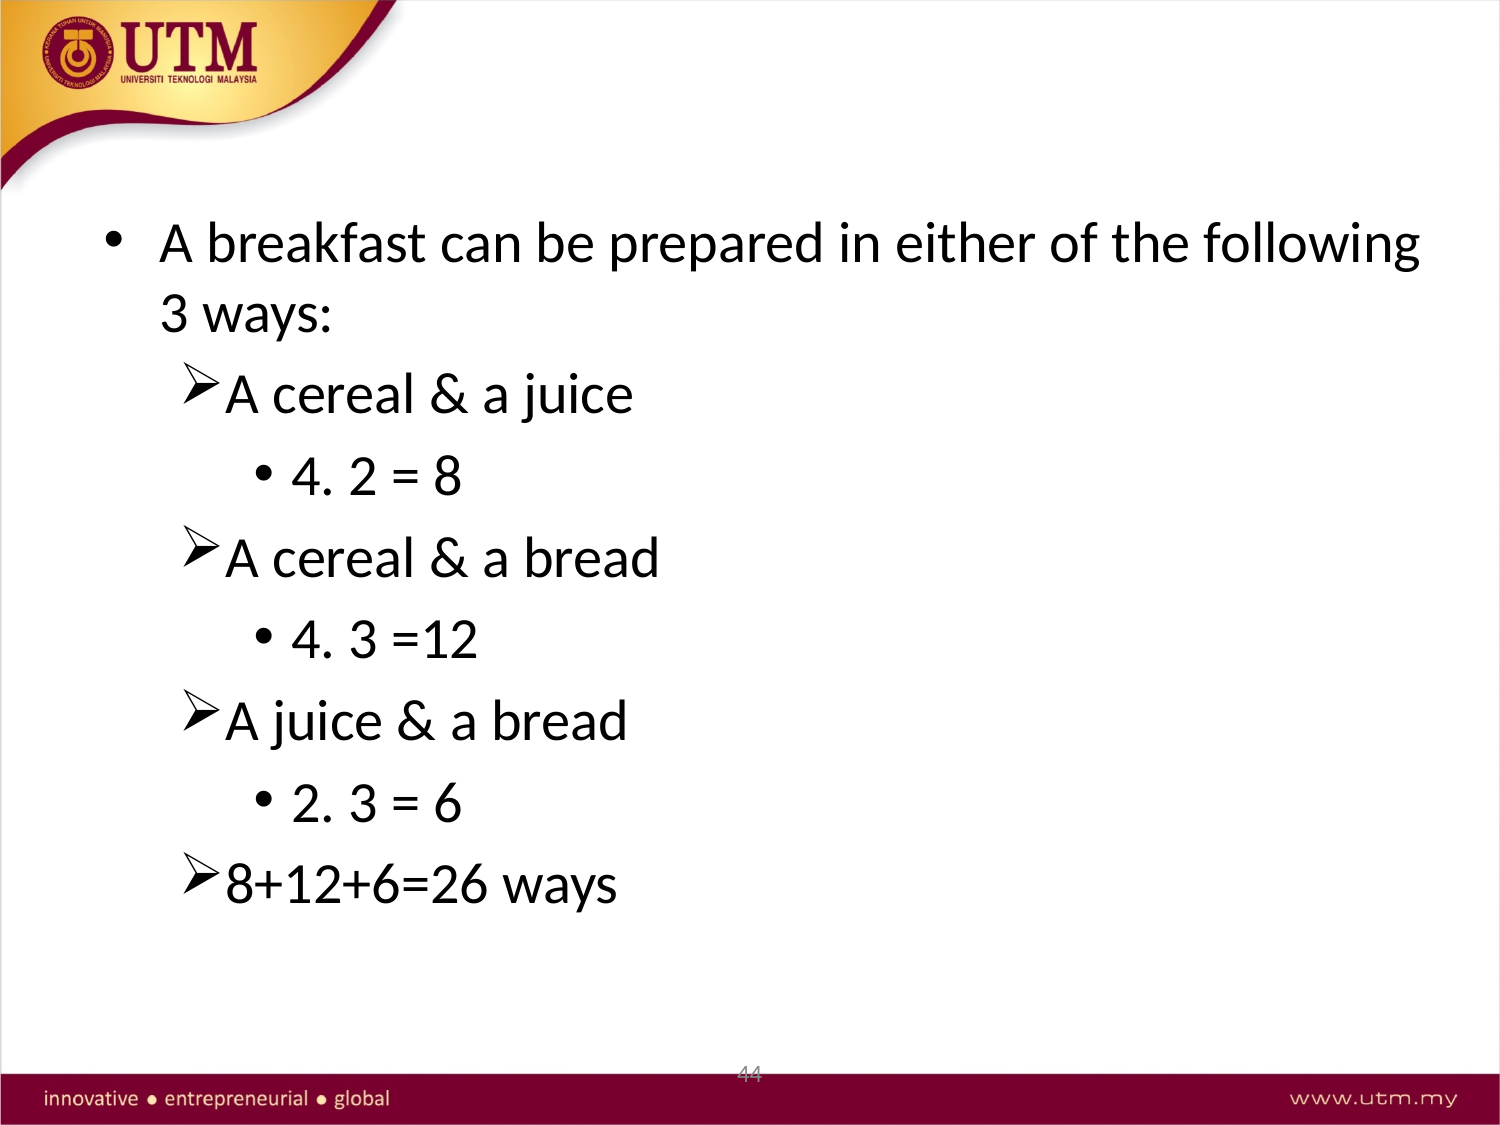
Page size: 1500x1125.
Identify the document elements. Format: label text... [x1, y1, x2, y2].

picture [0, 0, 1500, 1125]
slide_number 44 [512, 1042, 988, 1103]
list A breakfast can be prepared in either of the following 3 ways: A cereal & a juice 4. 2 = 8 A cereal & a bread 4. 3 =12 A juice & a bread 2. 3 = 6 8+12+6=26 ways [88, 196, 1439, 939]
